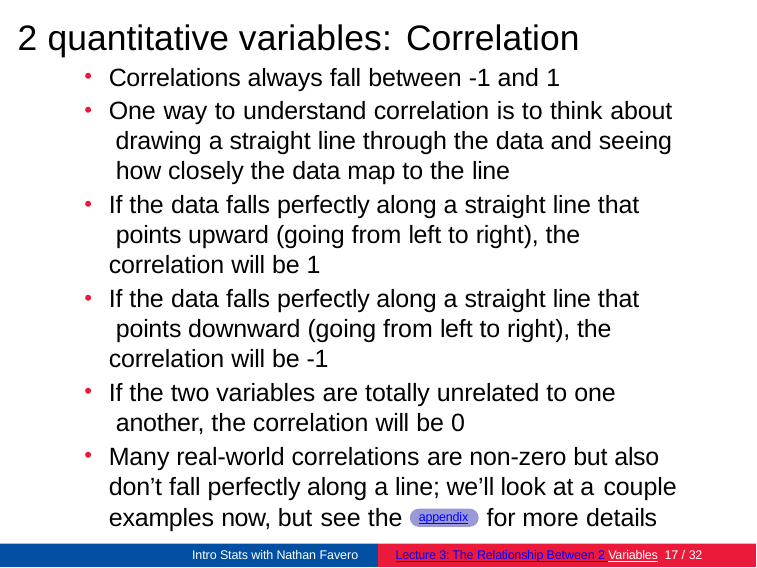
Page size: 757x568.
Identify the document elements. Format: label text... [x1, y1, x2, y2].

text_box [0, 543, 377, 567]
text_box [377, 543, 756, 567]
title 2 quantitative variables: Correlation [15, 12, 586, 110]
footer Intro Stats with Nathan Favero [189, 546, 363, 568]
text_box examples now, but see the for more details [106, 499, 659, 532]
text_box Lecture 3: The Relationship Between 2 Variables 10 / 32 [393, 546, 722, 568]
text_box Correlations always fall between -1 and 1 One way to understand correlation is to think about drawing a straight line through the data and seeing how closely the data map to the line If the data falls perfectly along a straight line that points upward (going from left to right), the correlation will be 1 If the data falls perfectly along a straight line that points downward (going from left to right), the correlation will be -1 If the two variables are totally unrelated to one another, the correlation will be 0 Many real-world correlations are non-zero but also don’t fall perfectly along a line; we’ll look at a couple [61, 55, 694, 501]
